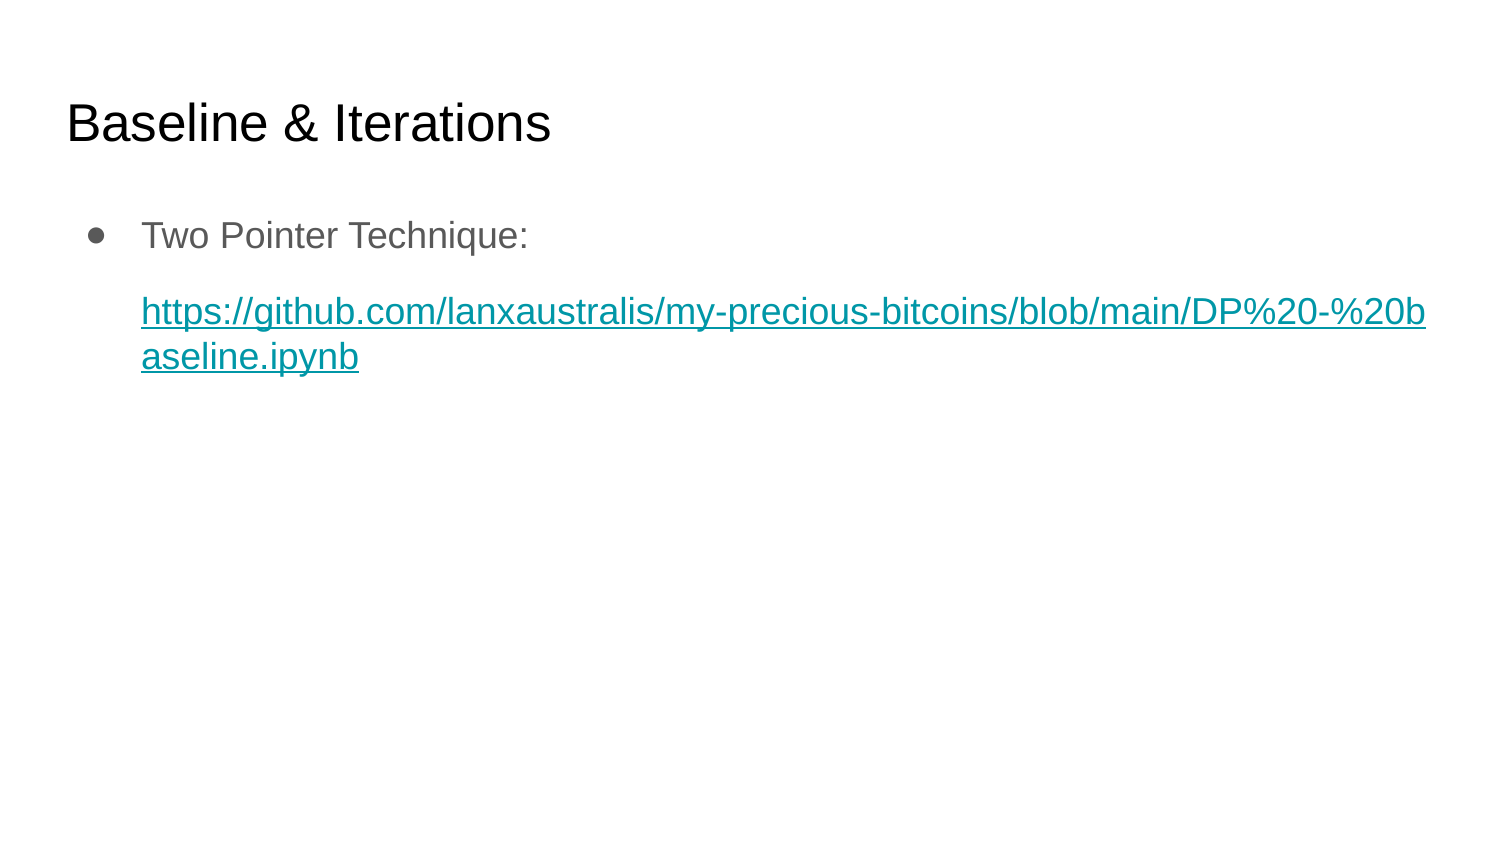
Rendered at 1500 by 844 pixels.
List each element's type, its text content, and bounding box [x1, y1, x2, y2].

title Baseline & Iterations [51, 72, 1449, 167]
list Two Pointer Technique: https://github.com/lanxaustralis/my-precious-bitcoins/blob/main/DP%20-%20baseline.ipynb [51, 189, 1449, 750]
